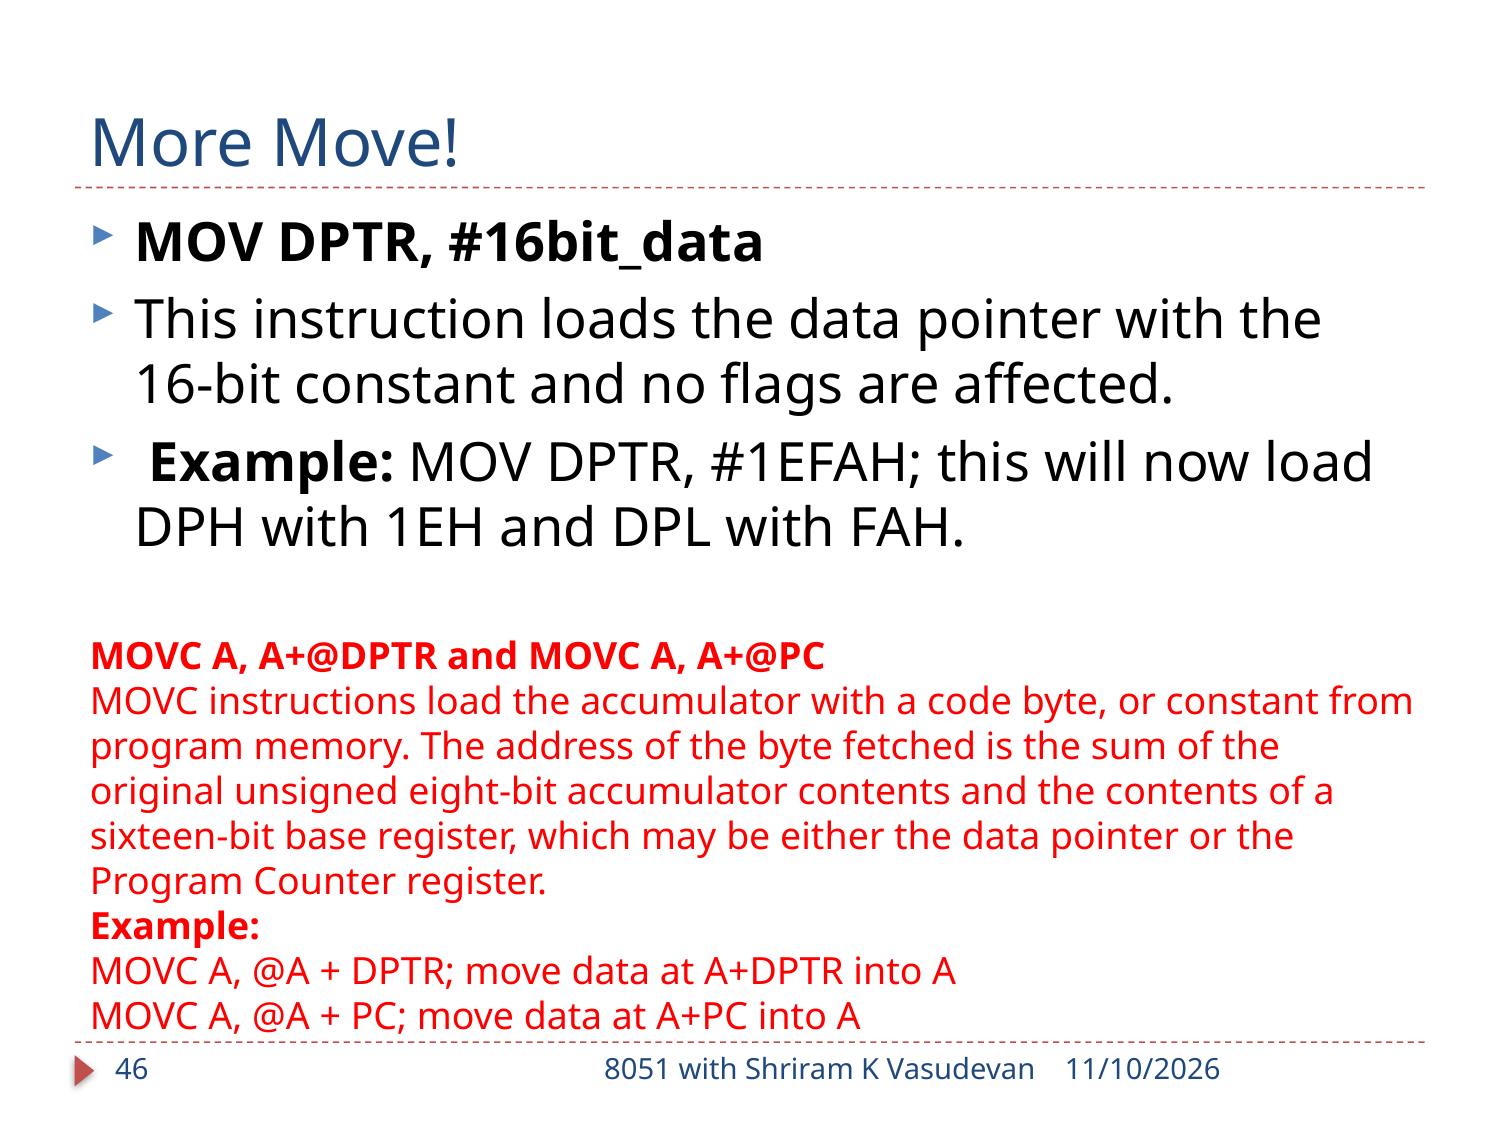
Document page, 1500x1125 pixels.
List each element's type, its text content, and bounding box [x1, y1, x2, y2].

list MOV DPTR, #16bit_data This instruction loads the data pointer with the 16-bit constant and no flags are affected. Example: MOV DPTR, #1EFAH; this will now load DPH with 1EH and DPL with FAH. [75, 200, 1425, 624]
footer 8051 with Shriram K Vasudevan [475, 1045, 1051, 1103]
text_box MOVC A, A+@DPTR and MOVC A, A+@PC MOVC instructions load the accumulator with a code byte, or constant from program memory. The address of the byte fetched is the sum of the original unsigned eight-bit accumulator contents and the contents of a sixteen-bit base register, which may be either the data pointer or the Program Counter register. Example: MOVC A, @A + DPTR; move data at A+DPTR into A MOVC A, @A + PC; move data at A+PC into A [74, 624, 1438, 1045]
slide_number 46 [100, 1045, 426, 1103]
title More Move! [75, 24, 1425, 188]
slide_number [1051, 1045, 1426, 1103]
